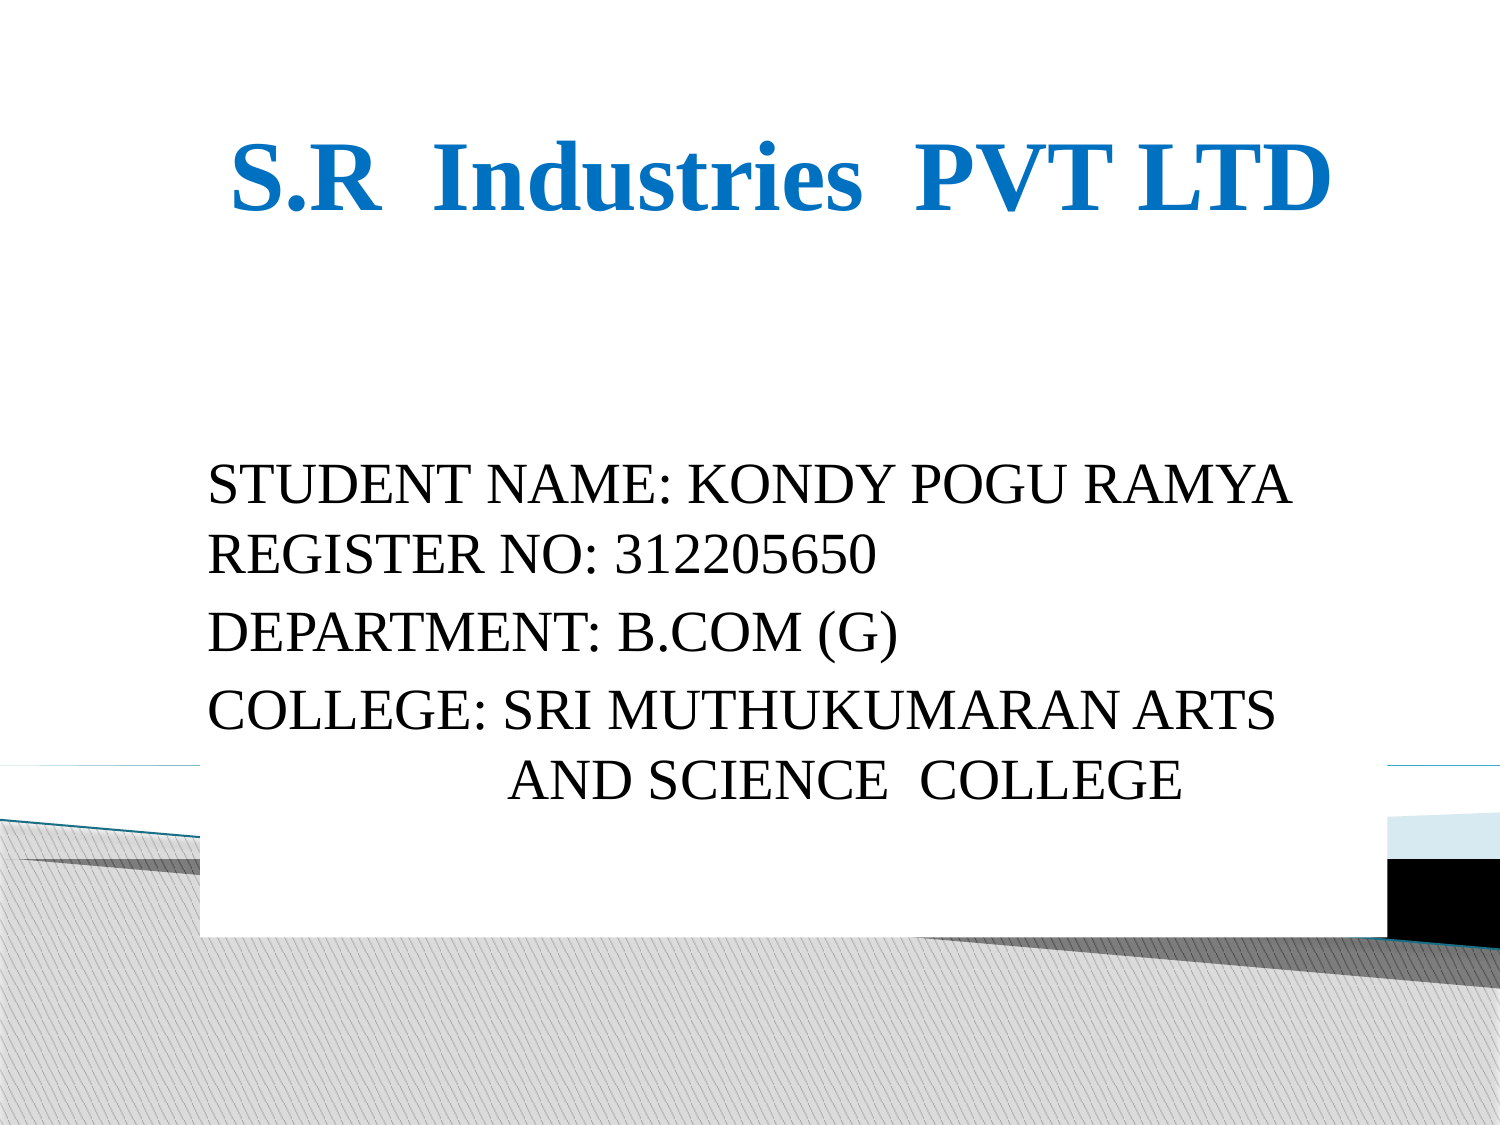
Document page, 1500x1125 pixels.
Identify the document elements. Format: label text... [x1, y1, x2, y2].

picture [5, 859, 200, 876]
subtitle STUDENT NAME: KONDY POGU RAMYA REGISTER NO: 312205650 DEPARTMENT: B.COM (G) COLLEGE: SRI MUTHUKUMARAN ARTS AND SCIENCE COLLEGE [200, 437, 1388, 938]
picture [920, 938, 1500, 989]
title S.R Industries PVT LTD [75, 37, 1350, 238]
